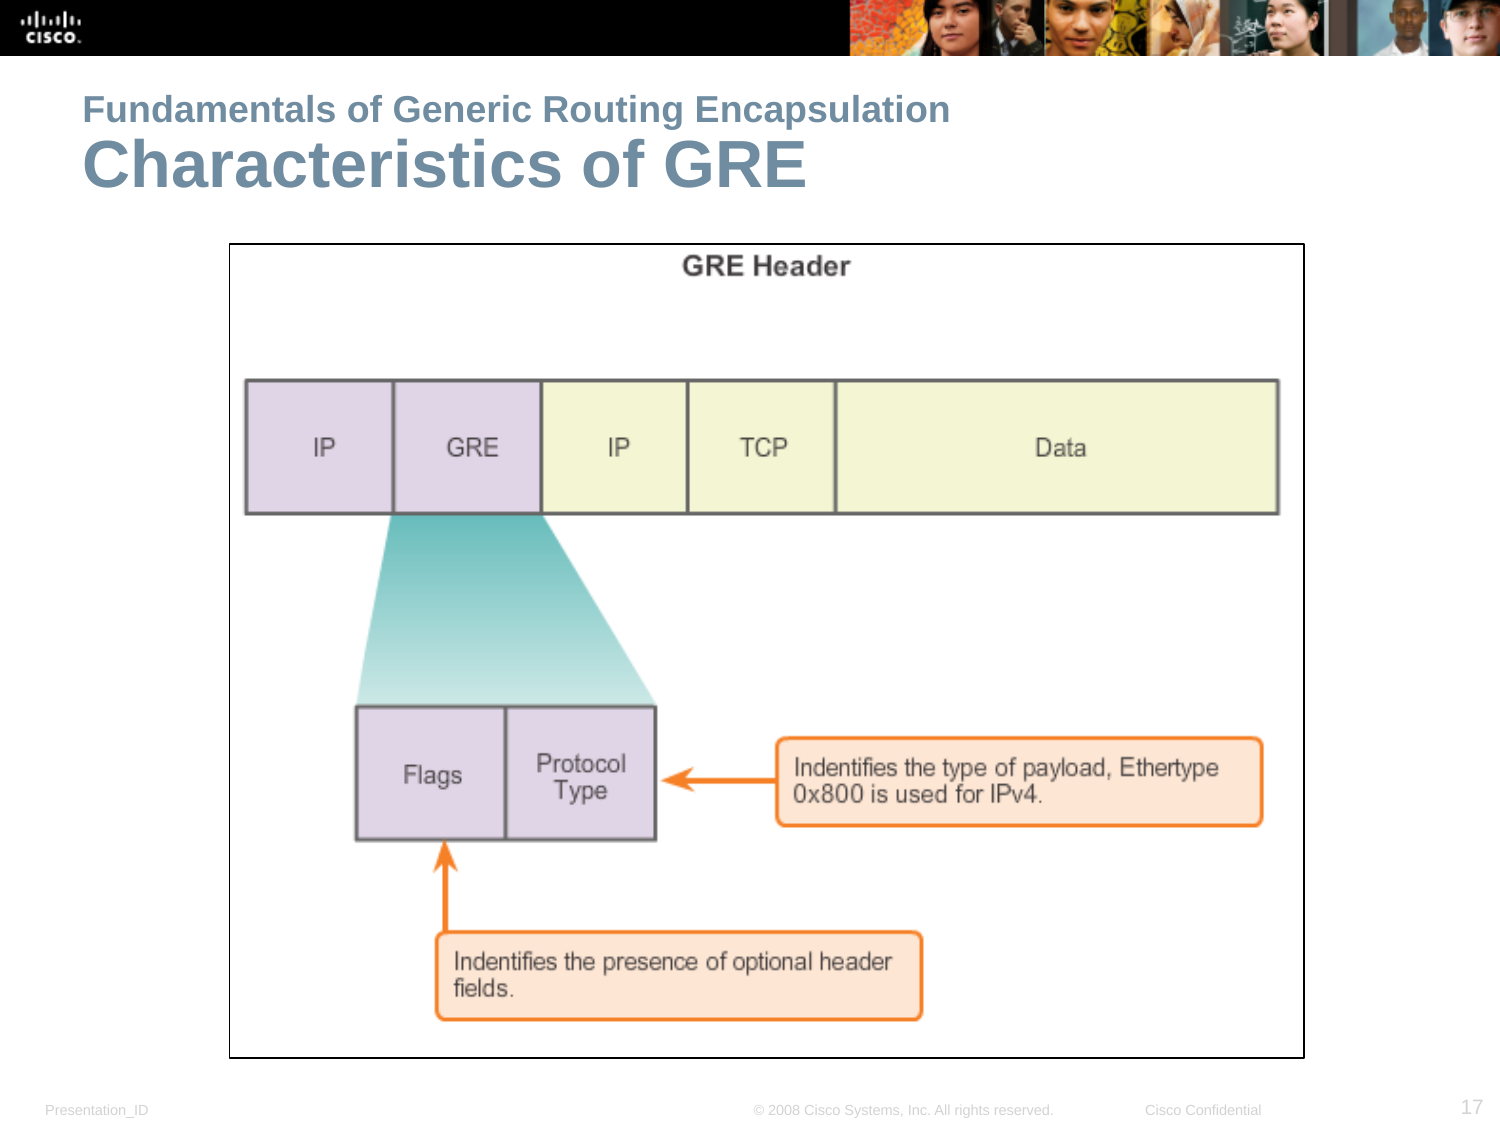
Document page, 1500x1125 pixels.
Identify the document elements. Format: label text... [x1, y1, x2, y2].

title Fundamentals of Generic Routing Encapsulation Characteristics of GRE [68, 71, 1406, 210]
picture [230, 244, 1304, 1058]
picture [0, 0, 1500, 56]
